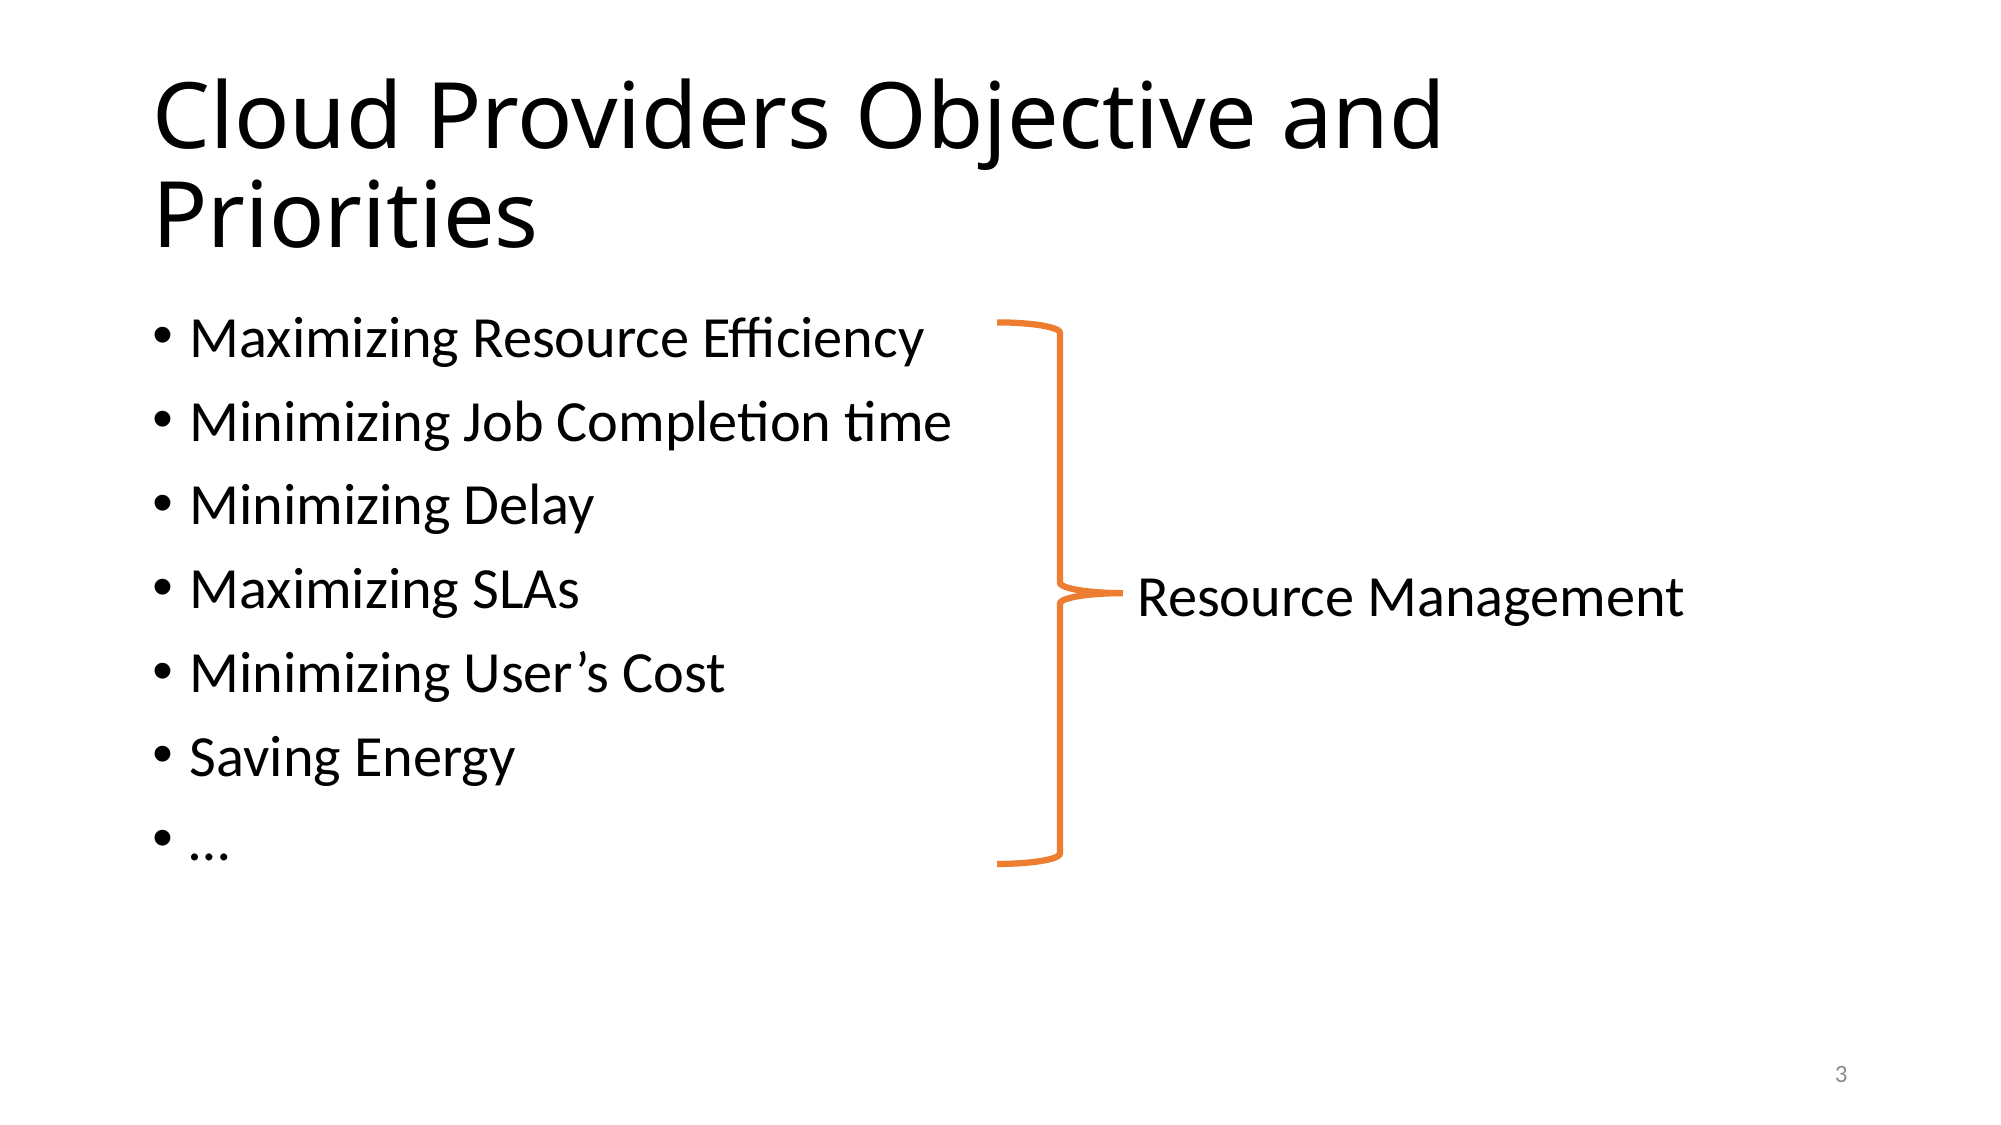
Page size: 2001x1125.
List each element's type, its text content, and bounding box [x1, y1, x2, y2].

list Maximizing Resource Efficiency Minimizing Job Completion time Minimizing Delay Maximizing SLAs Minimizing User’s Cost Saving Energy … [137, 299, 1863, 1014]
slide_number 2 [1412, 1042, 1863, 1103]
text_box Resource Management [1122, 550, 1764, 635]
title Cloud Providers Objective and Priorities [137, 59, 1863, 278]
text_box [997, 320, 1122, 866]
